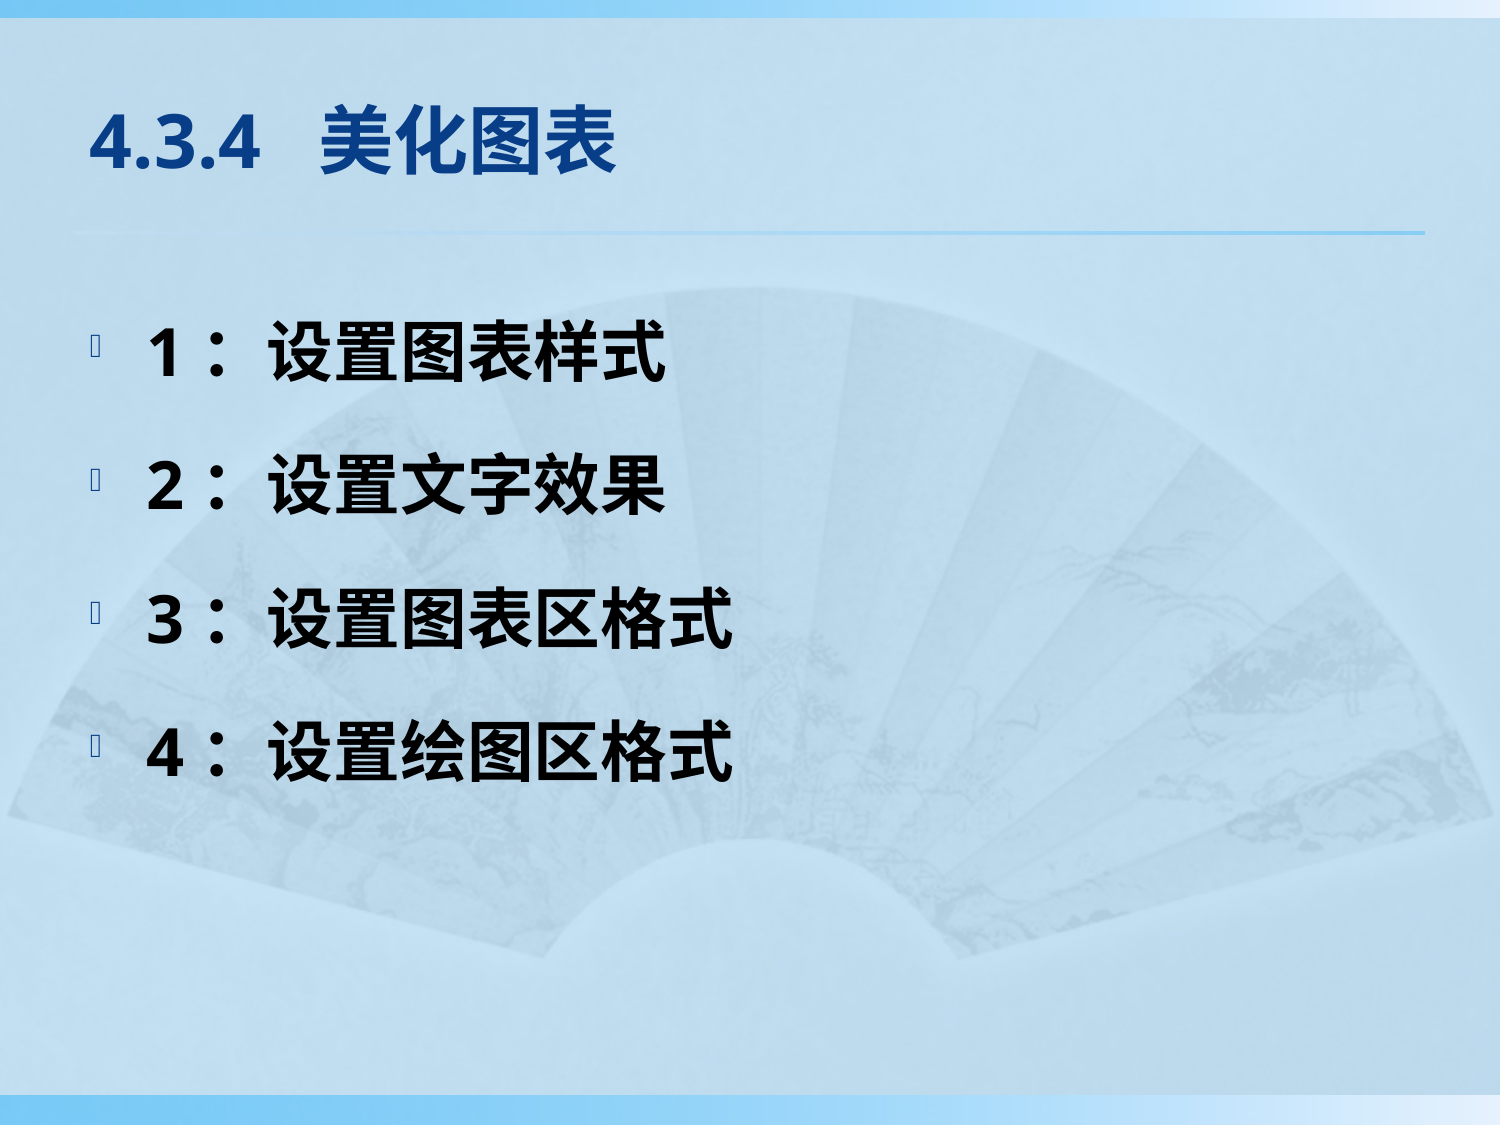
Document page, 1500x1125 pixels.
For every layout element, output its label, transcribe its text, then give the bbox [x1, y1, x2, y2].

title 4.3.4 美化图表 [75, 45, 1425, 233]
list 1：设置图表样式 2：设置文字效果 3：设置图表区格式 4：设置绘图区格式 [75, 262, 1425, 1032]
